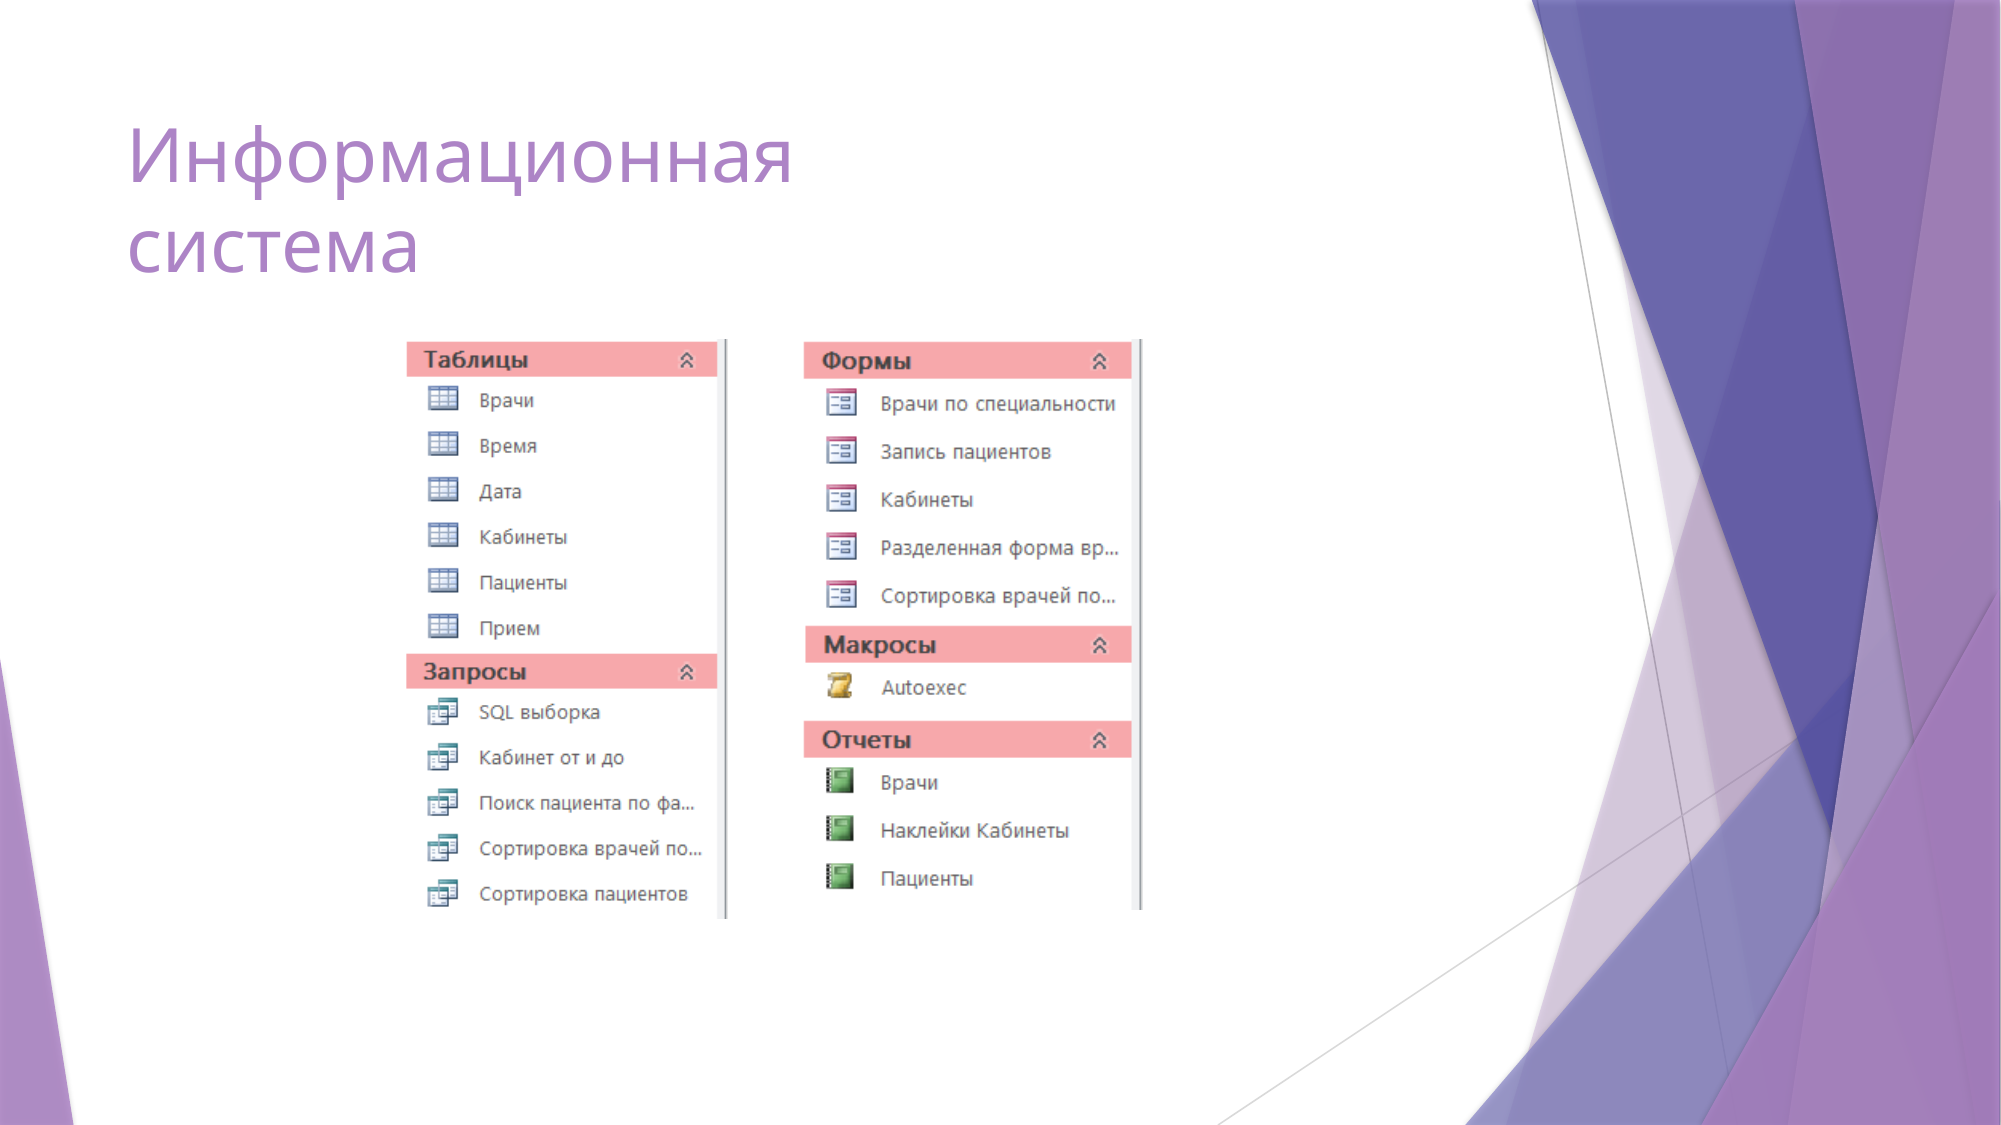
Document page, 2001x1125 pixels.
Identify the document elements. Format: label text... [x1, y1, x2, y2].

picture [397, 339, 729, 919]
title Информационная система [111, 99, 1084, 238]
picture [801, 339, 1144, 910]
